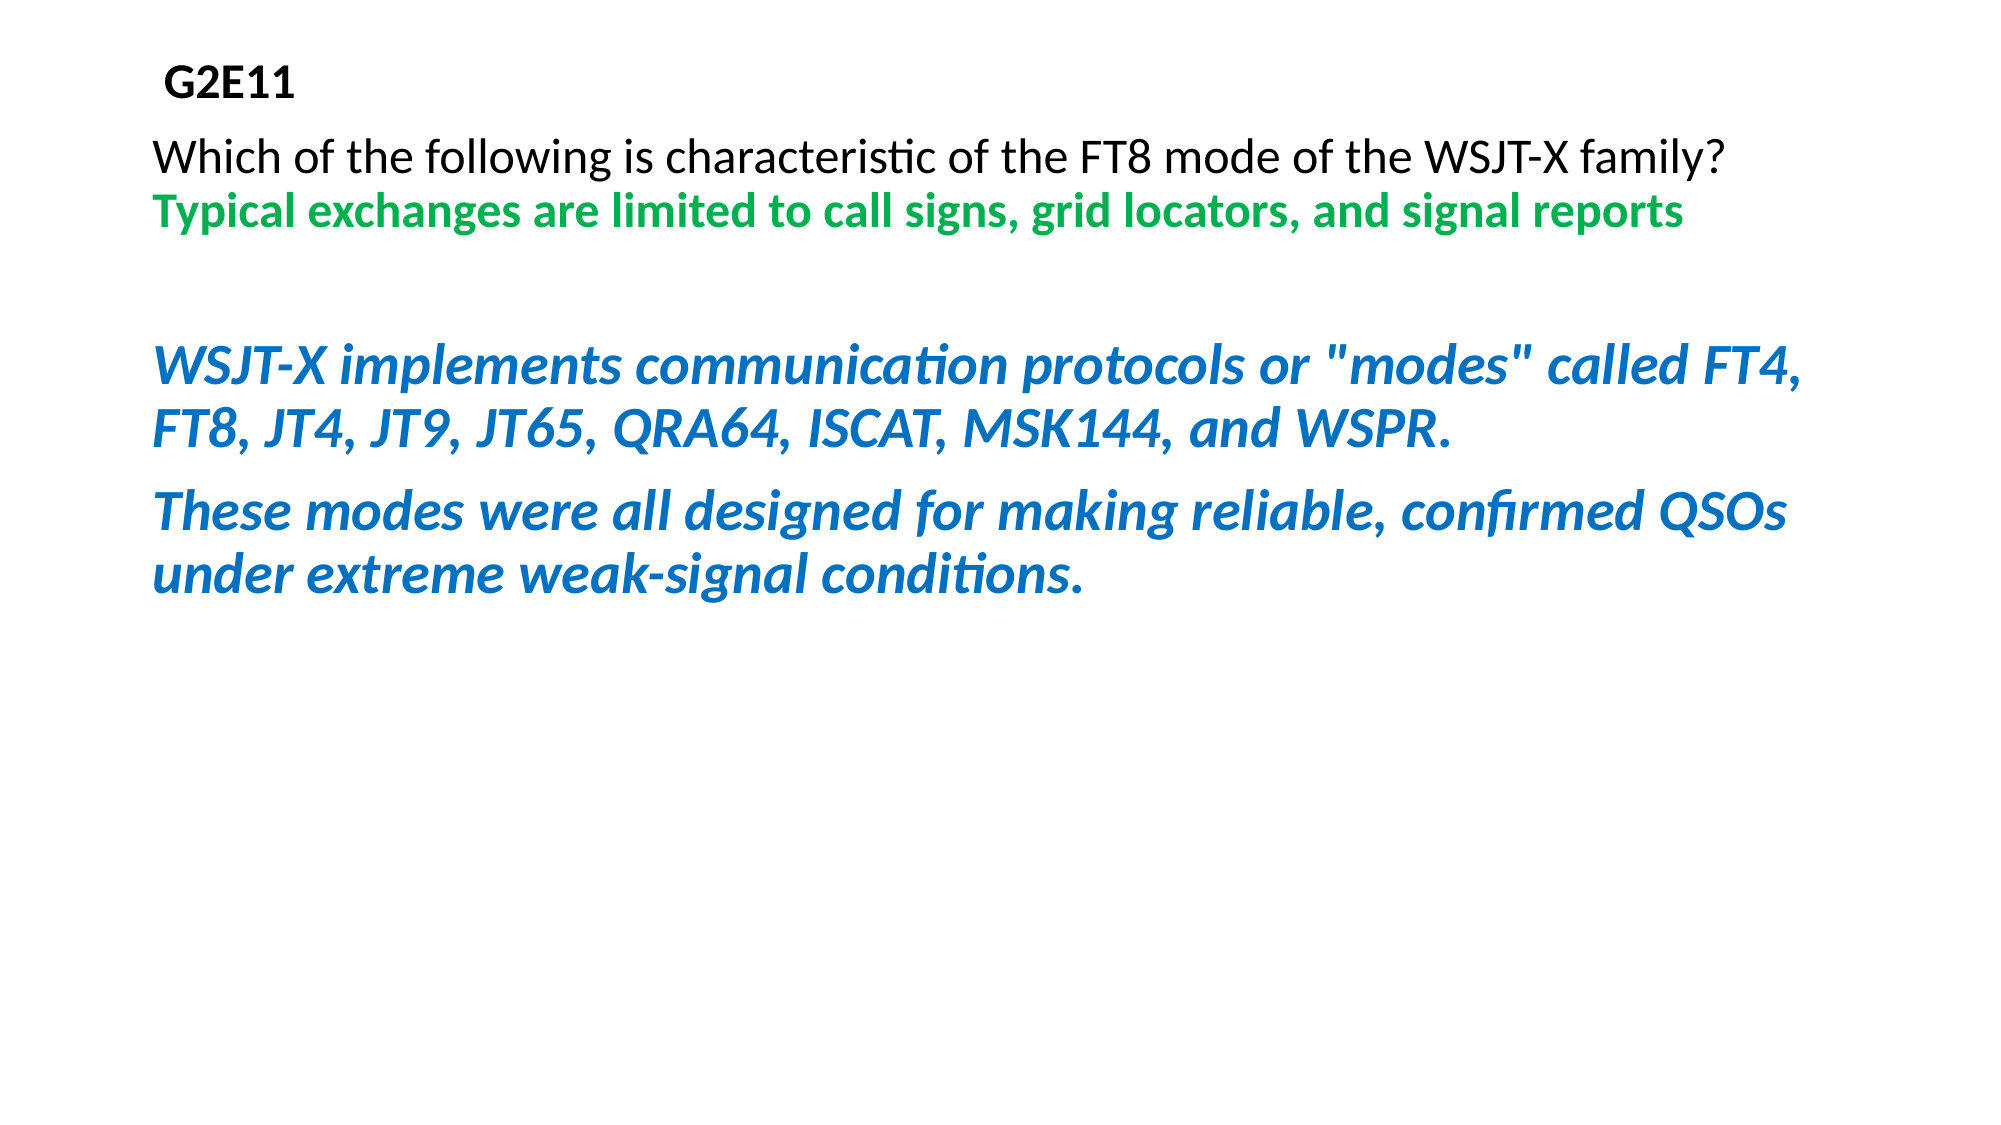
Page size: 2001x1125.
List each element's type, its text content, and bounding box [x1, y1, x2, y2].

list G2E11 Which of the following is characteristic of the FT8 mode of the WSJT-X family? Typical exchanges are limited to call signs, grid locators, and signal reports WSJT-X implements communication protocols or "modes" called FT4, FT8, JT4, JT9, JT65, QRA64, ISCAT, MSK144, and WSPR. These modes were all designed for making reliable, confirmed QSOs under extreme weak-signal conditions. [137, 48, 1863, 1125]
